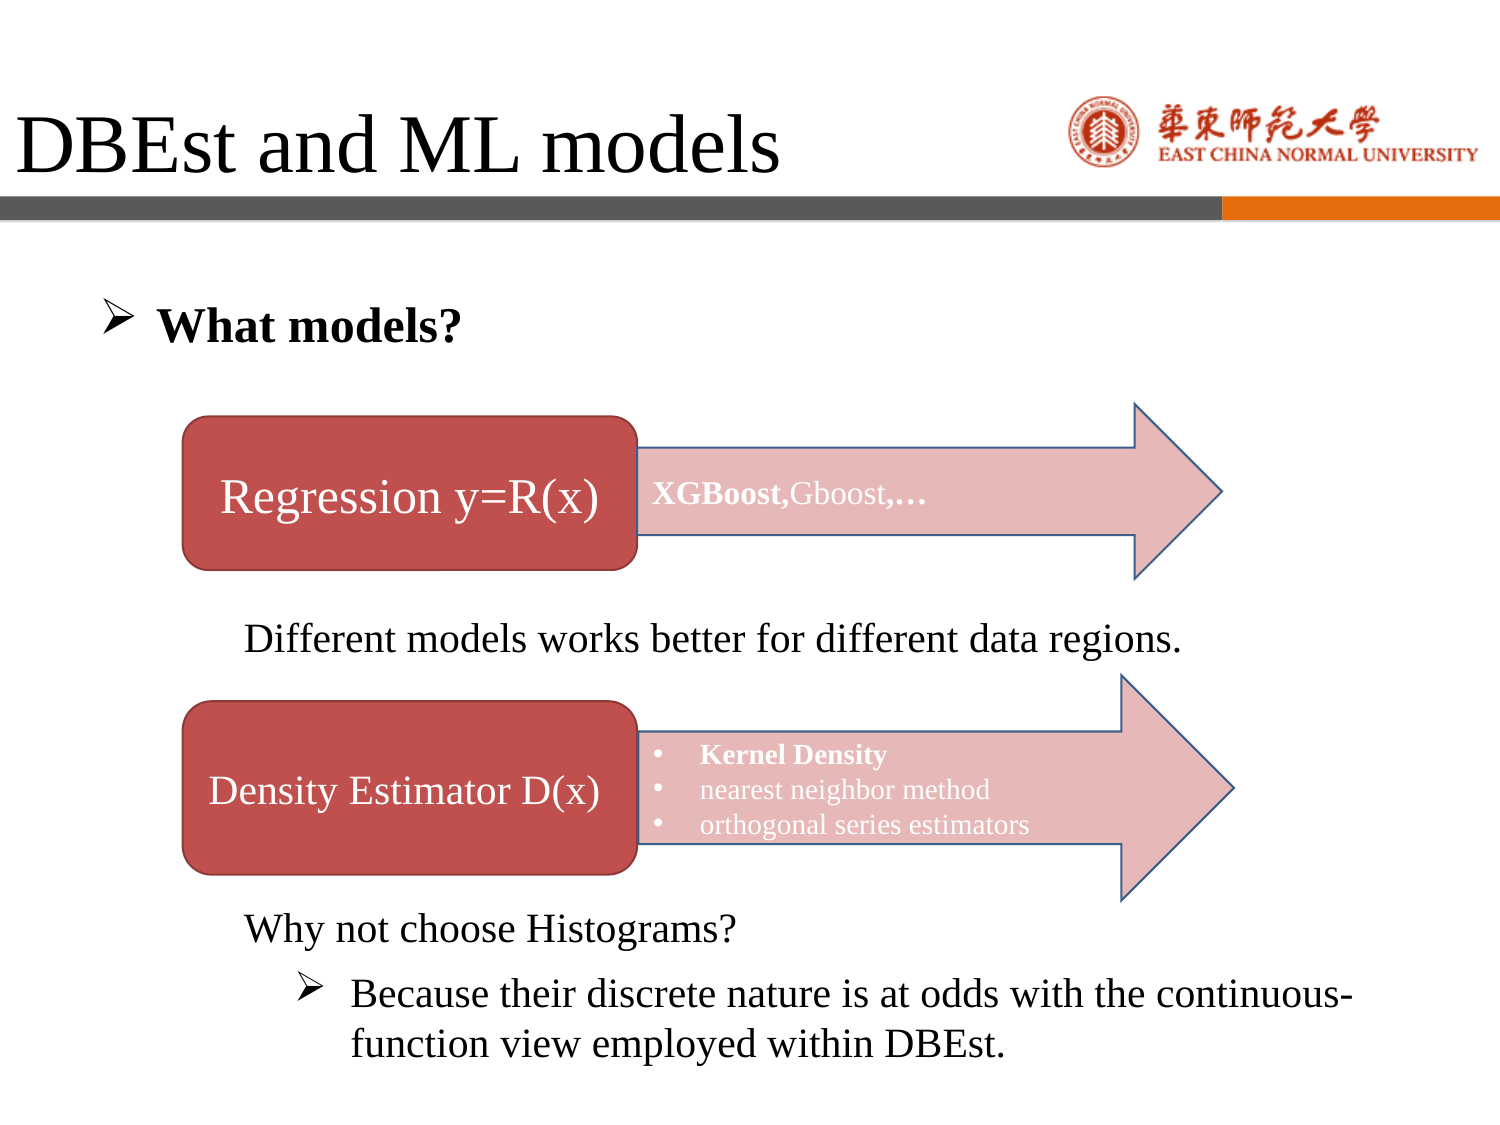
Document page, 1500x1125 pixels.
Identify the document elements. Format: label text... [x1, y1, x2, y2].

text_box Different models works better for different data regions. [228, 603, 1453, 668]
text_box What models? [0, 278, 892, 360]
text_box Why not choose Histograms? [228, 893, 1013, 958]
text_box Density Estimator D(x) [181, 700, 639, 876]
text_box Regression y=R(x) [181, 415, 639, 572]
picture [1067, 73, 1500, 188]
text_box Kernel Density nearest neighbor method orthogonal series estimators [637, 672, 1236, 903]
text_box XGBoost,Gboost,… [636, 401, 1224, 582]
text_box DBEst and ML models [0, 63, 1067, 215]
text_box Because their discrete nature is at odds with the continuous-function view employed within DBEst. [279, 958, 1500, 1074]
